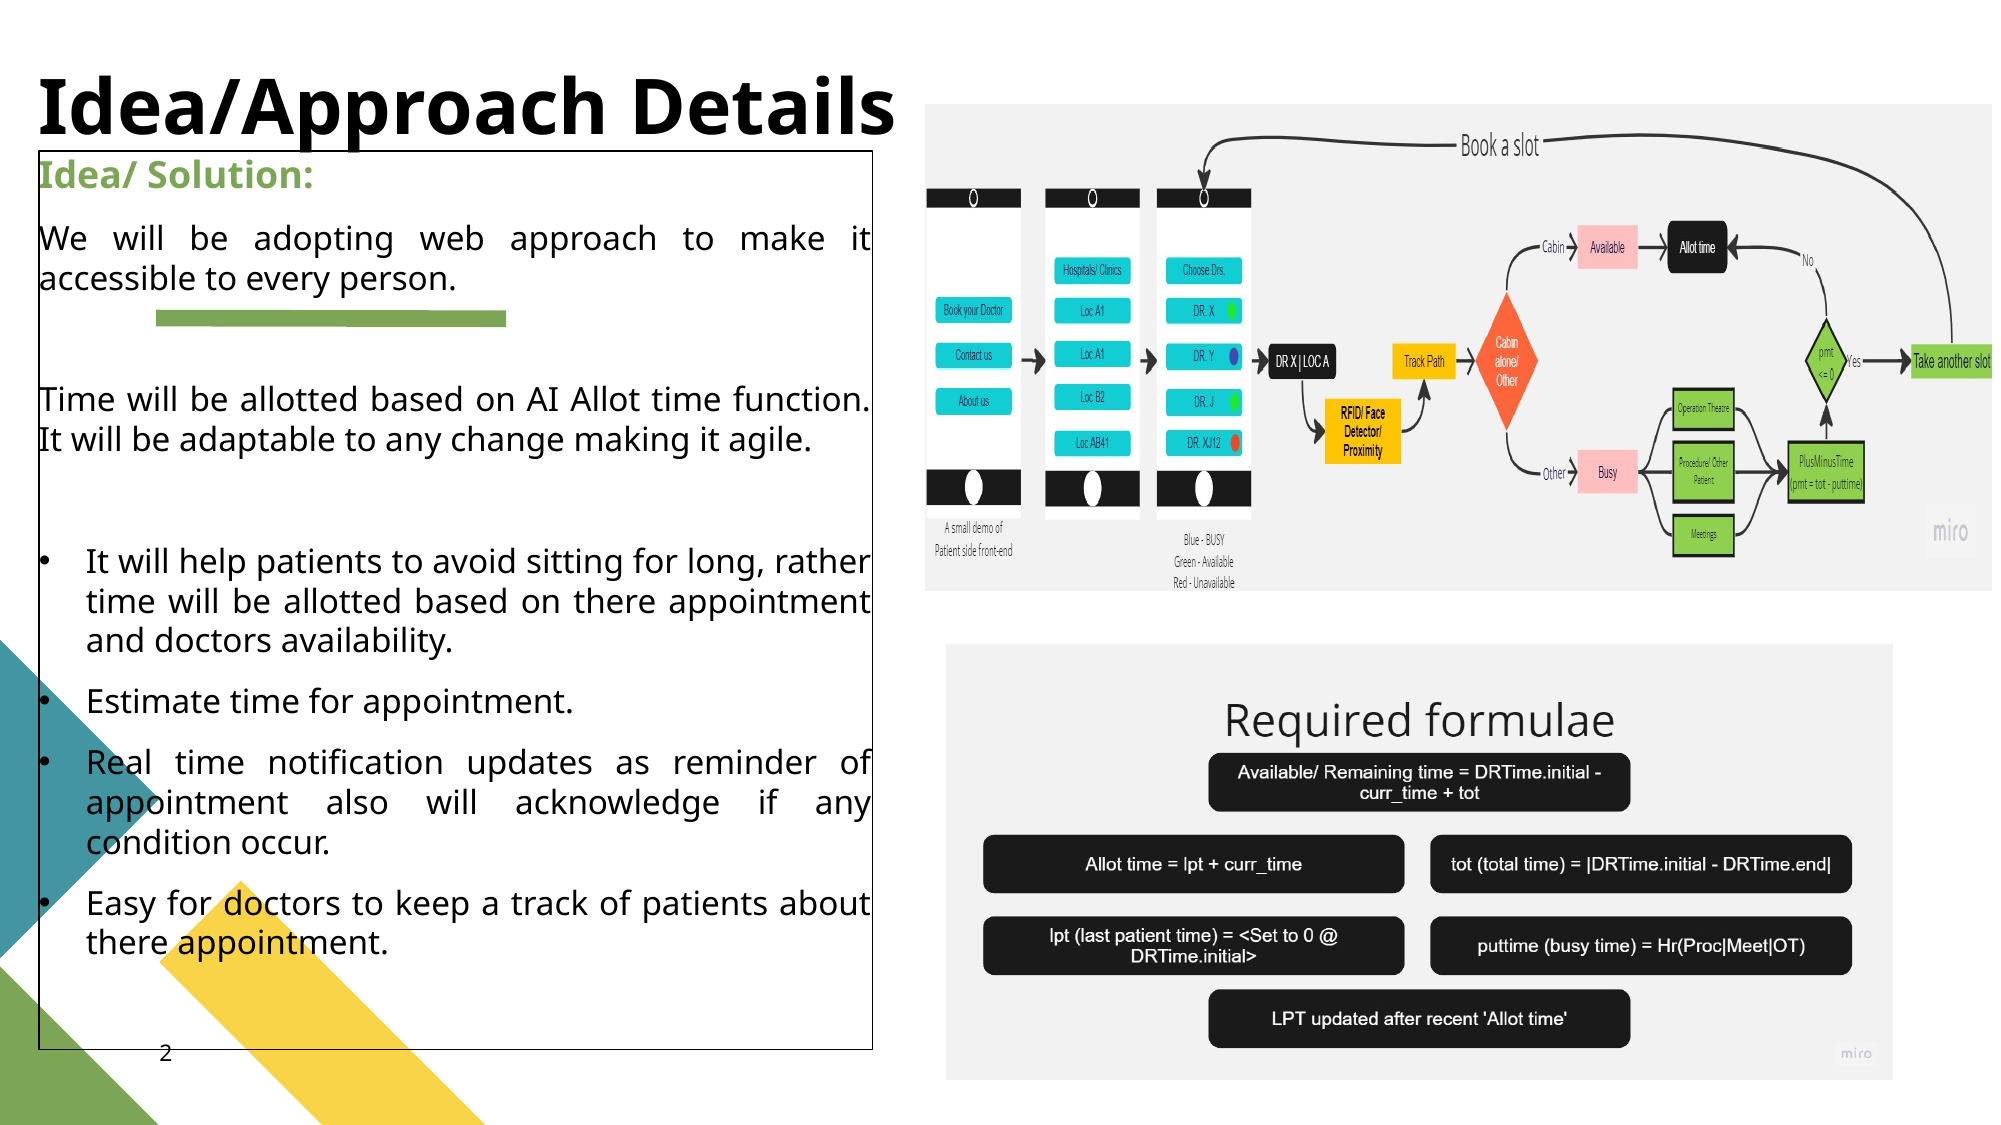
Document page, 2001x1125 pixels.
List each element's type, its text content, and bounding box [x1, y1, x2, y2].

picture [946, 644, 1894, 1080]
title Idea/Approach Details [38, 50, 947, 152]
slide_number 2 [159, 1038, 246, 1080]
list Idea/ Solution: We will be adopting web approach to make it accessible to every person. Time will be allotted based on AI Allot time function. It will be adaptable to any change making it agile. It will help patients to avoid sitting for long, rather time will be allotted based on there appointment and doctors availability. Estimate time for appointment. Real time notification updates as reminder of appointment also will acknowledge if any condition occur. Easy for doctors to keep a track of patients about there appointment. [38, 151, 873, 1050]
picture [925, 104, 1992, 591]
